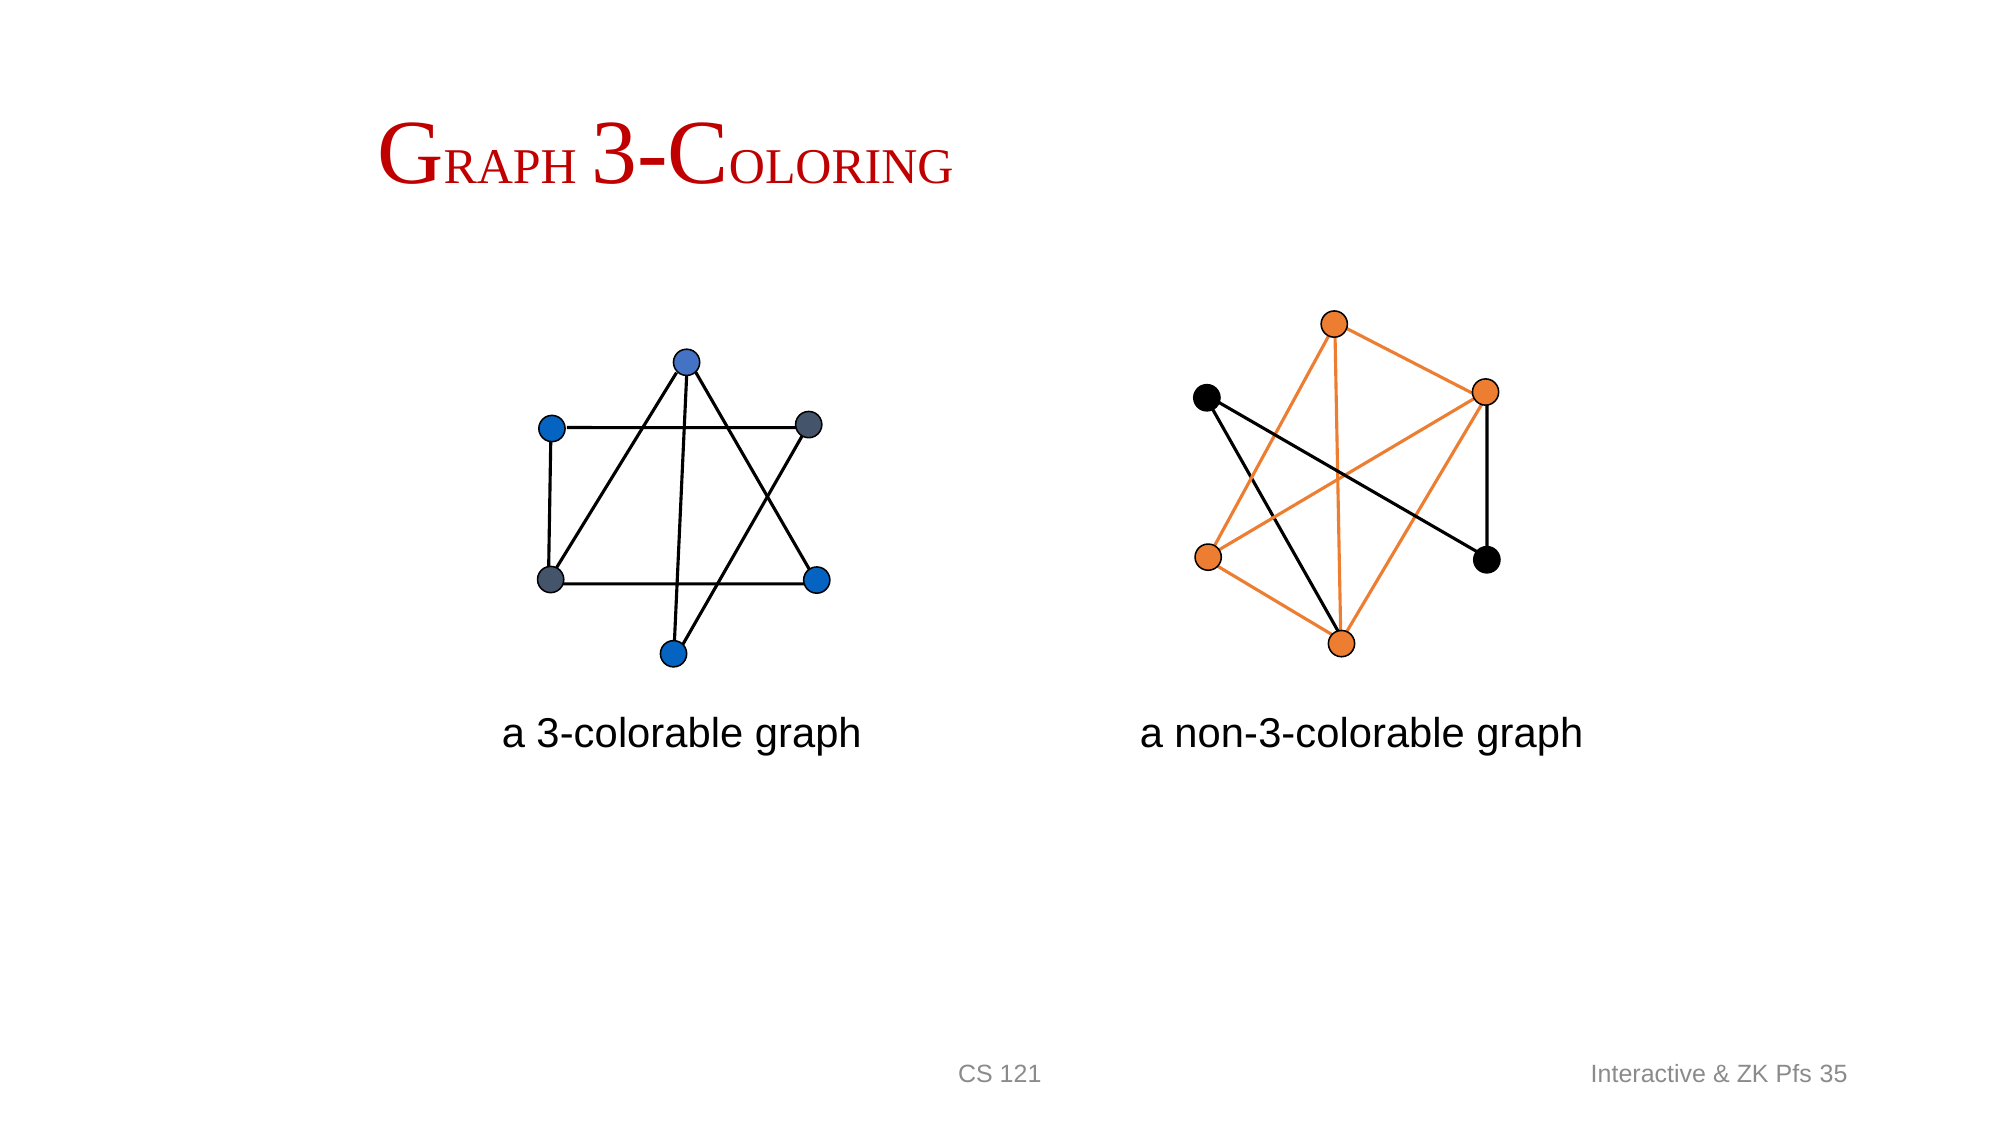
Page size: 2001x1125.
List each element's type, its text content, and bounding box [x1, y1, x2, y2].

text_box [1195, 544, 1222, 571]
text_box [795, 411, 822, 438]
text_box [1472, 378, 1499, 406]
text_box [1321, 310, 1348, 338]
text_box [1193, 384, 1221, 411]
slide_number Interactive & ZK Pfs 35 [1412, 1042, 1863, 1103]
text_box a 3-colorable graph [487, 698, 877, 764]
text_box [538, 415, 566, 442]
text_box [673, 349, 700, 376]
text_box a non-3-colorable graph [1125, 698, 1618, 764]
title GRAPH 3-COLORING [362, 60, 1638, 248]
text_box [1473, 546, 1501, 573]
text_box [660, 640, 687, 667]
text_box [803, 566, 830, 594]
text_box [537, 566, 564, 593]
footer CS 121 [662, 1042, 1338, 1103]
text_box [1328, 630, 1355, 657]
